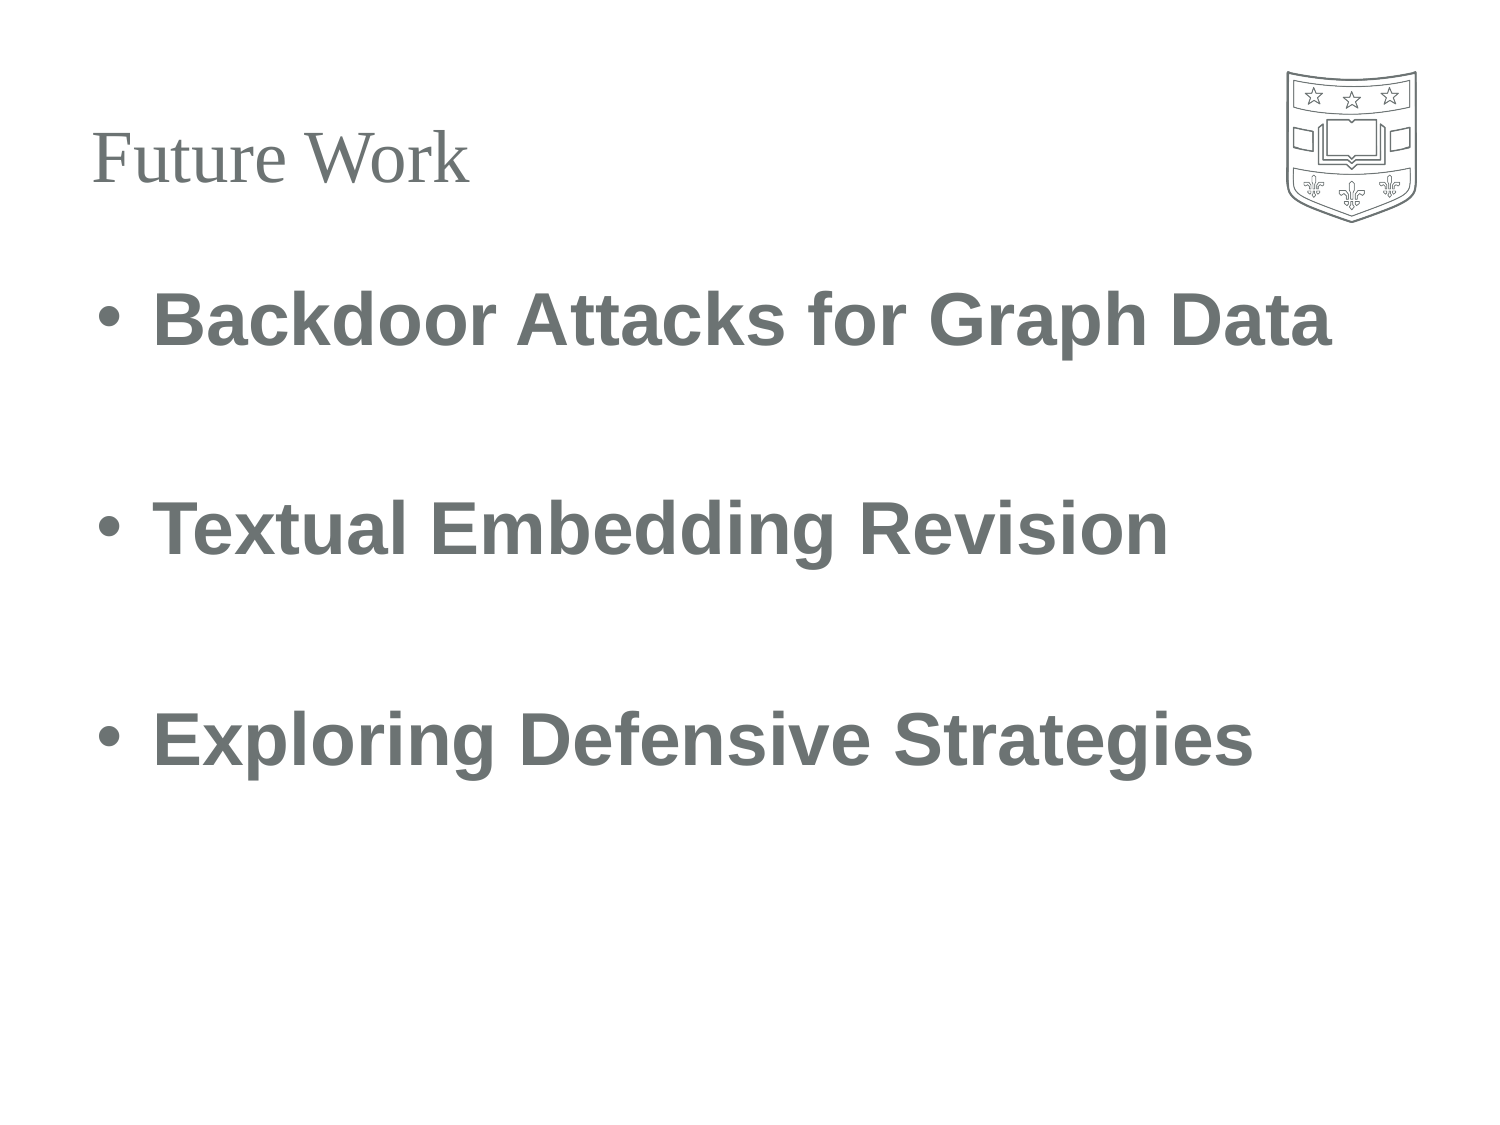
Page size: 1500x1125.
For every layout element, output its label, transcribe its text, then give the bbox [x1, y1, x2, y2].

picture [1286, 71, 1417, 223]
list Backdoor Attacks for Graph Data Textual Embedding Revision Exploring Defensive Strategies [81, 262, 1417, 1047]
title Future Work [76, 71, 1264, 233]
